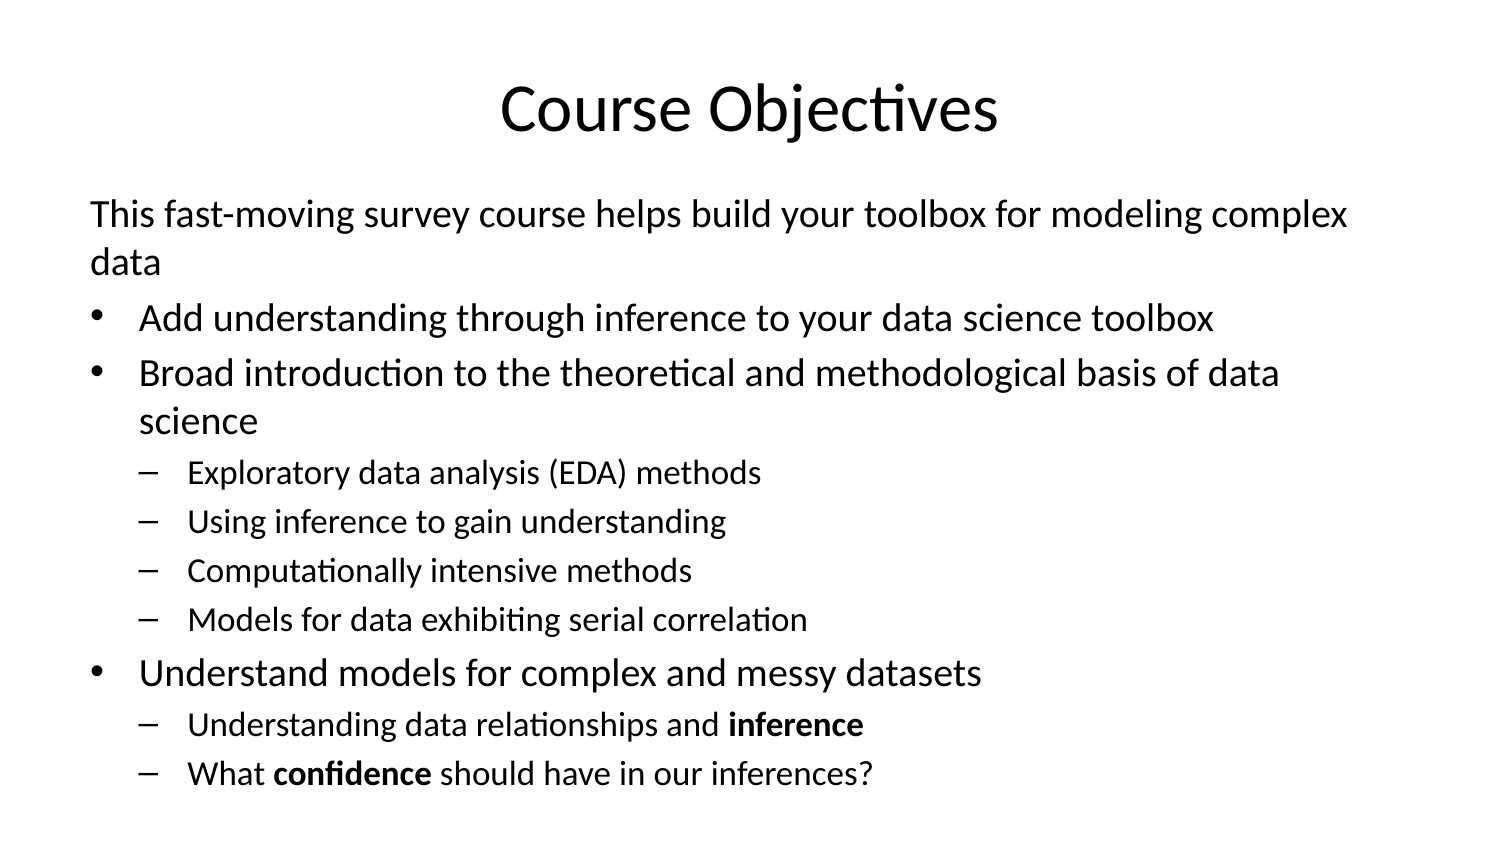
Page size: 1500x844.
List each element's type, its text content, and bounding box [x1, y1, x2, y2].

title Course Objectives [75, 33, 1425, 175]
list This fast-moving survey course helps build your toolbox for modeling complex data Add understanding through inference to your data science toolbox Broad introduction to the theoretical and methodological basis of data science Exploratory data analysis (EDA) methods Using inference to gain understanding Computationally intensive methods Models for data exhibiting serial correlation Understand models for complex and messy datasets Understanding data relationships and inference What confidence should have in our inferences? [75, 179, 1425, 803]
